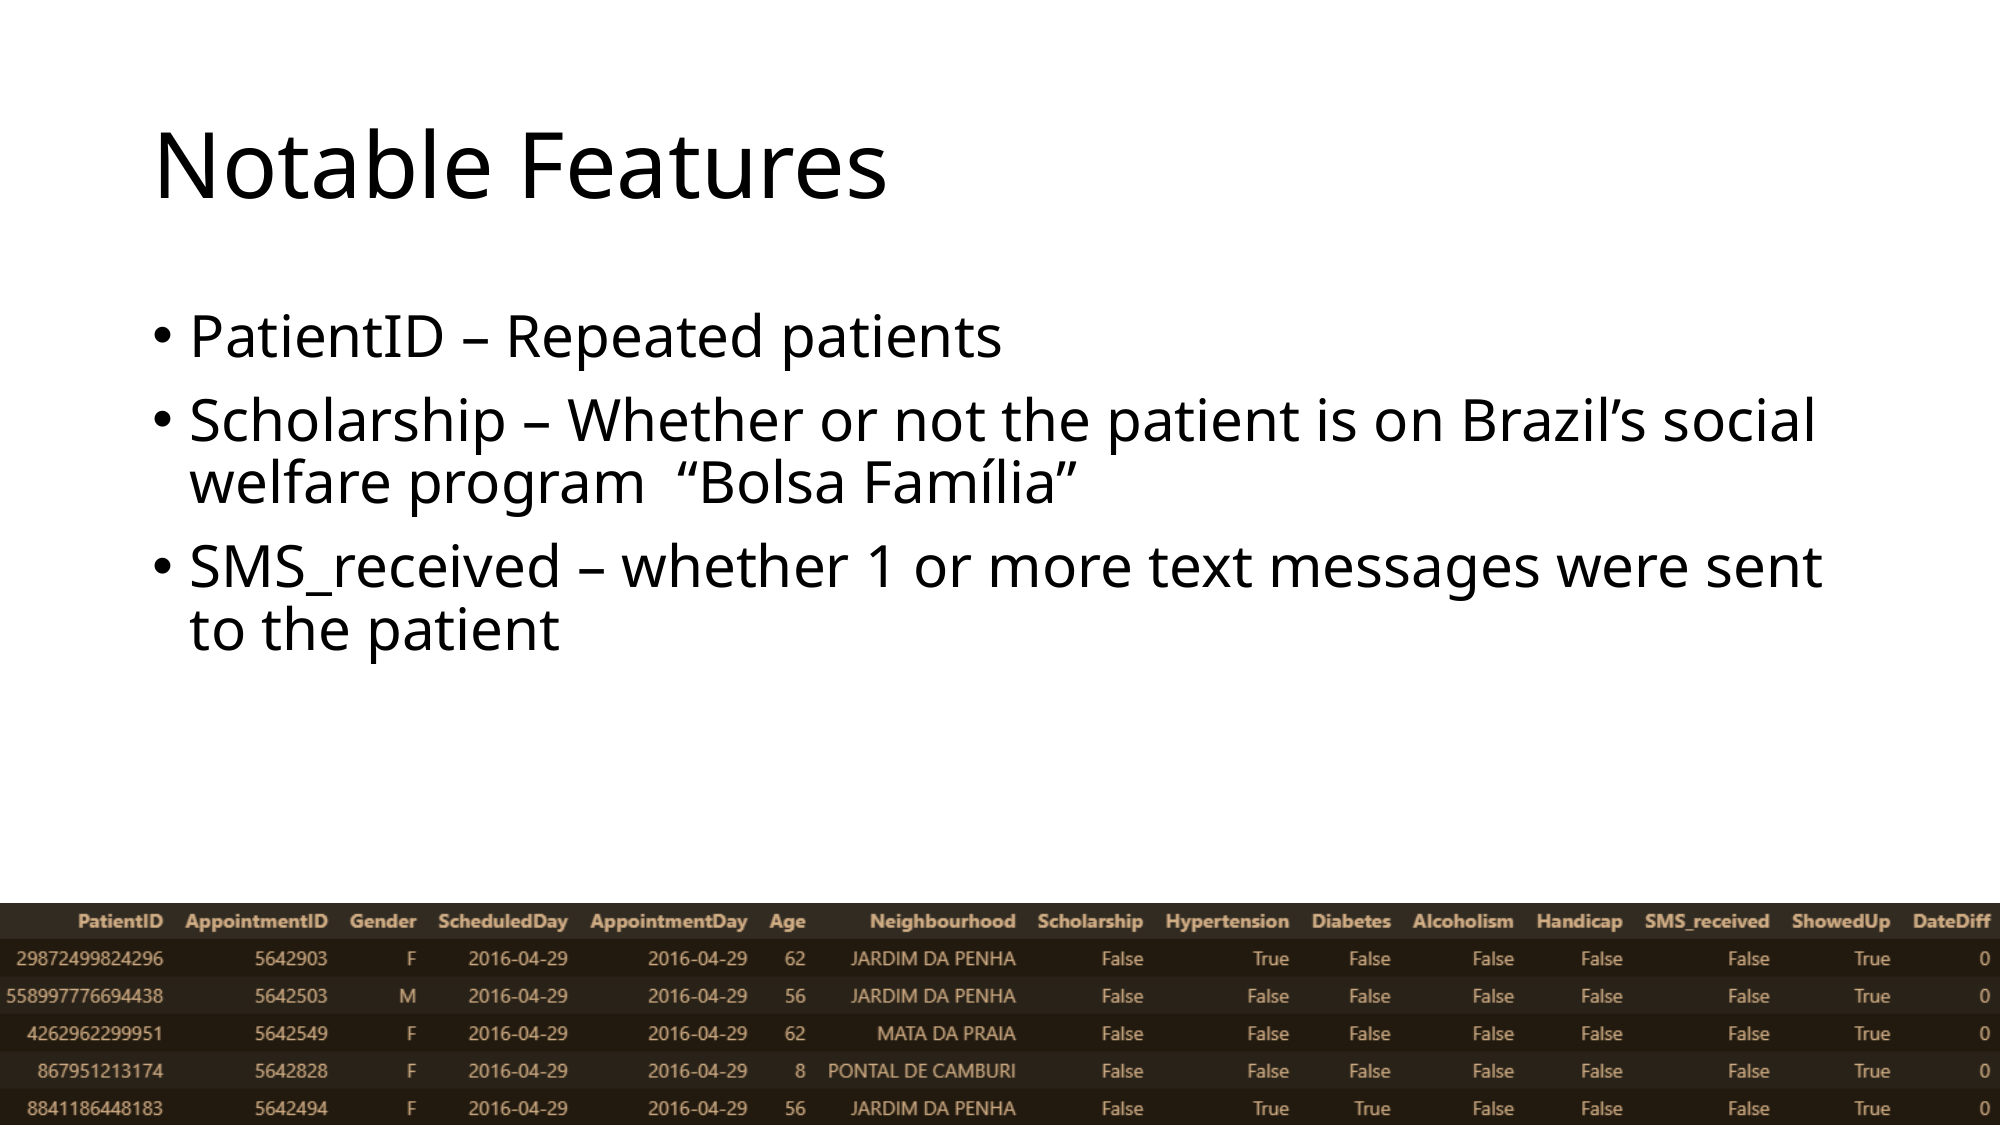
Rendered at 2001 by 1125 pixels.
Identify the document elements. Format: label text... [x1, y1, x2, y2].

list PatientID – Repeated patients Scholarship – Whether or not the patient is on Brazil’s social welfare program “Bolsa Família” SMS_received – whether 1 or more text messages were sent to the patient [137, 299, 1863, 902]
title Notable Features [137, 59, 1863, 278]
picture [0, 902, 2000, 1125]
